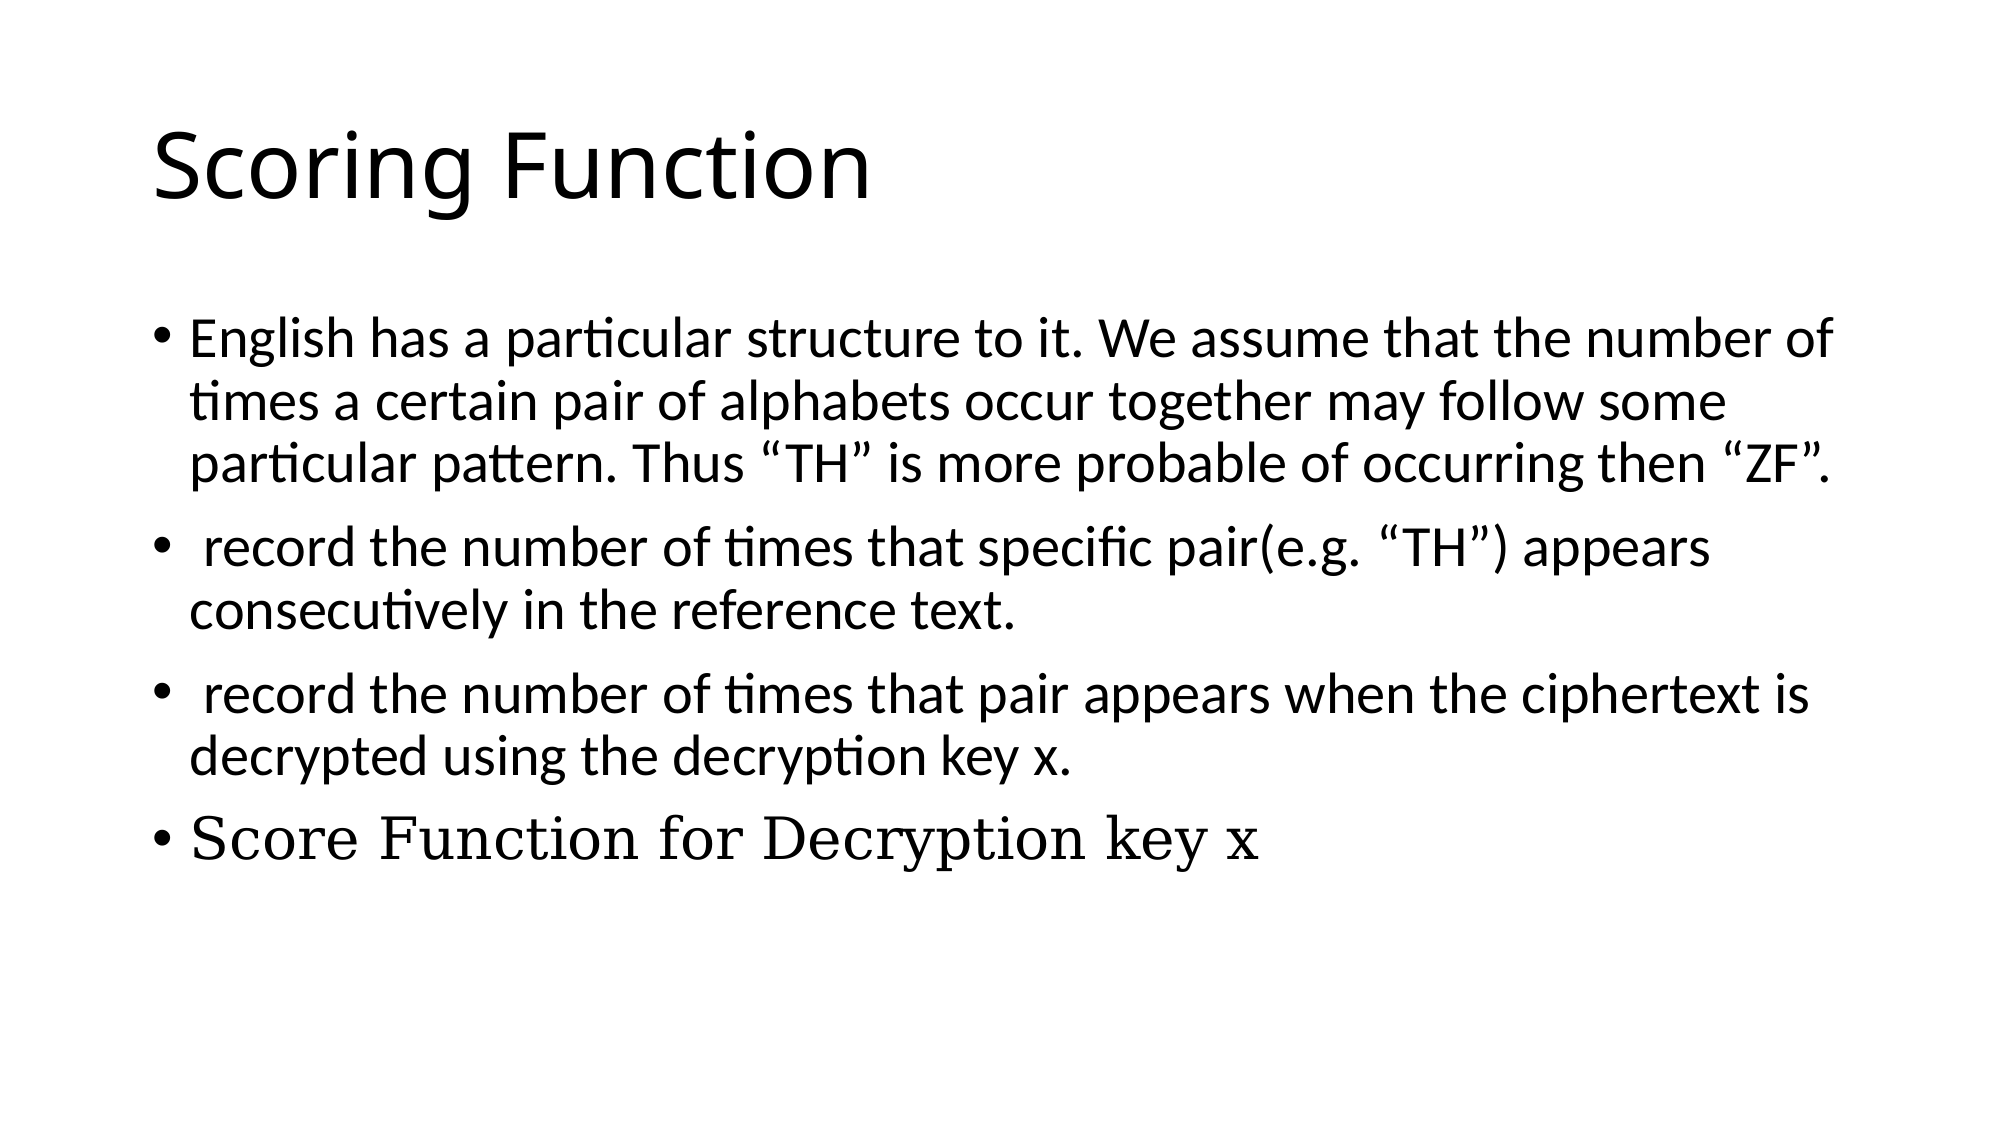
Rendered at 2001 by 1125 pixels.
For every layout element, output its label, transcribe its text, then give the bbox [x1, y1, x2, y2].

title Scoring Function [137, 59, 1863, 278]
